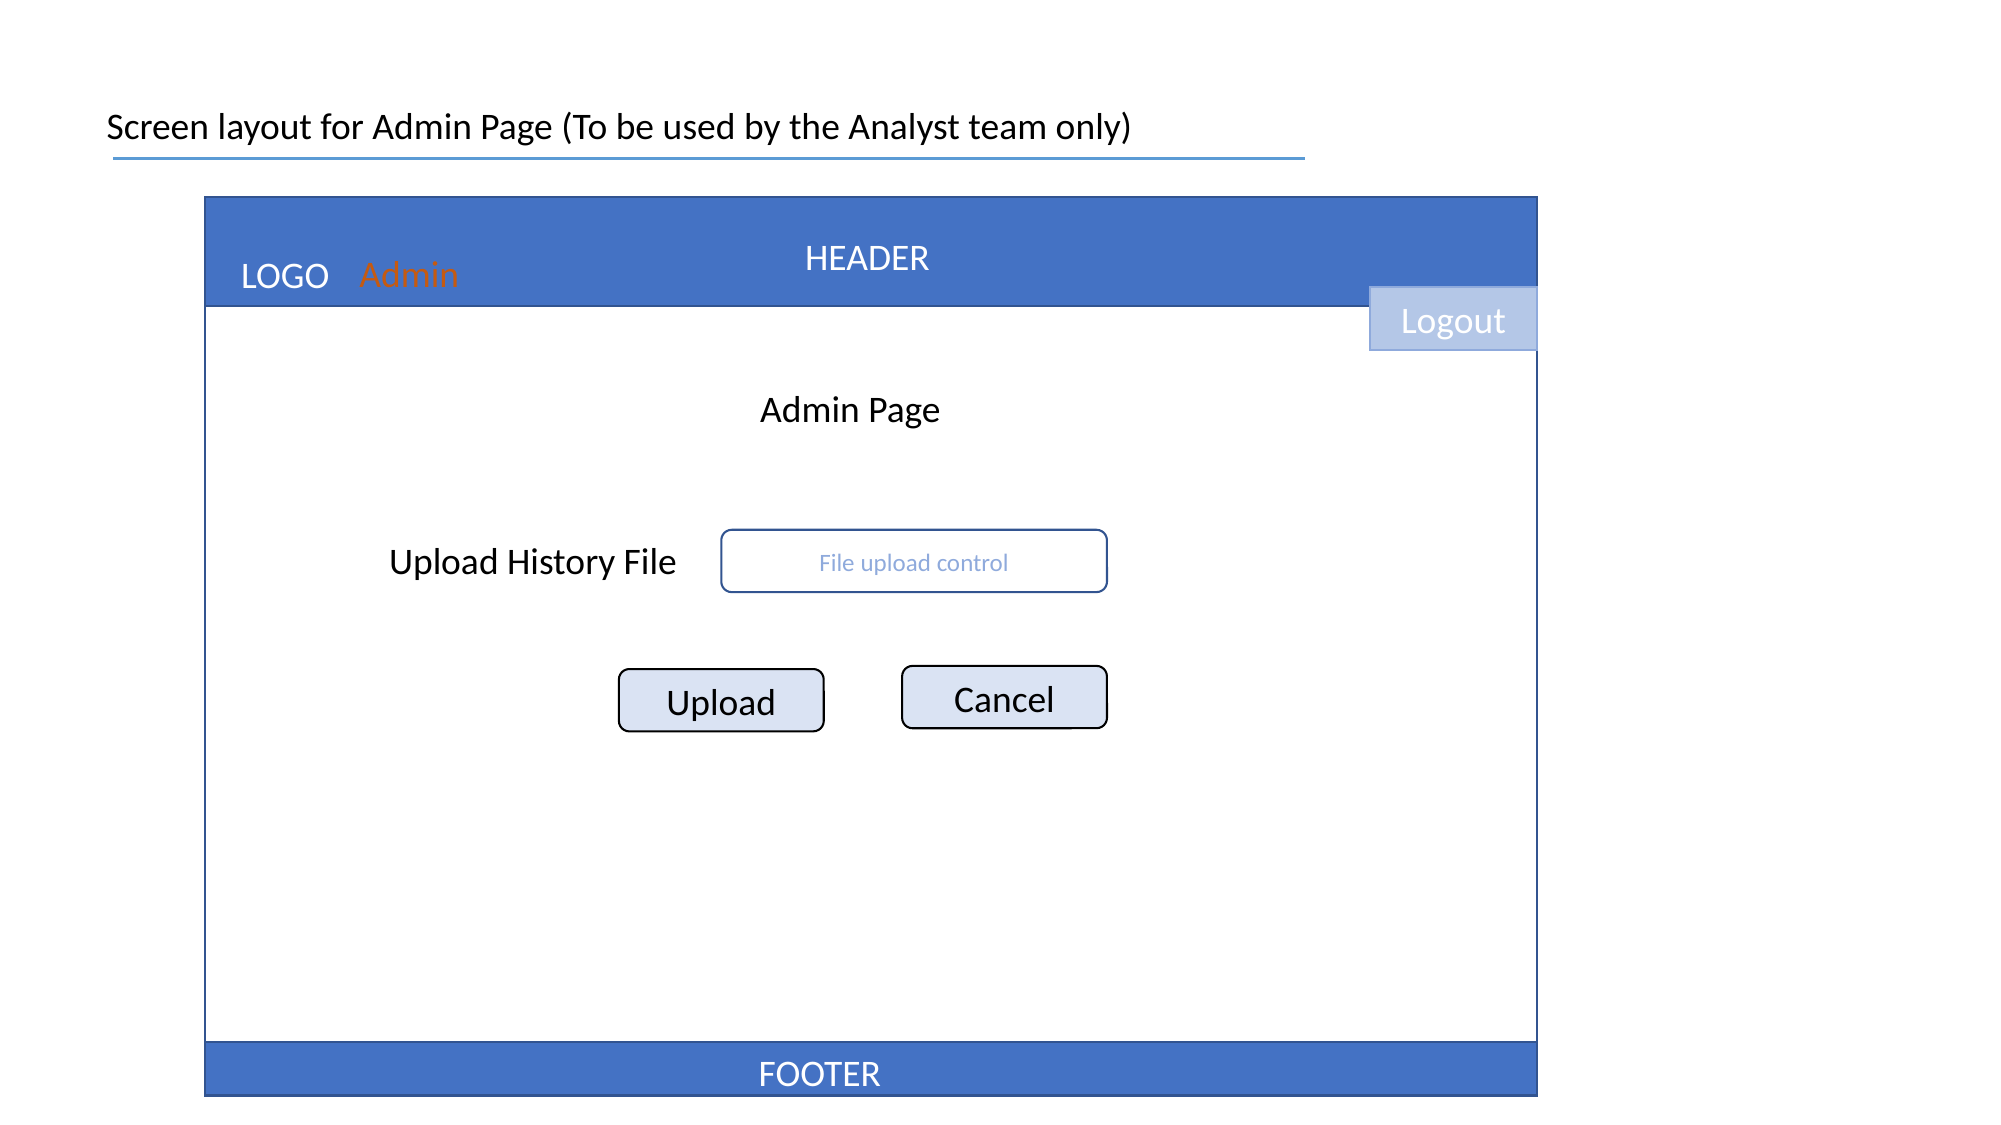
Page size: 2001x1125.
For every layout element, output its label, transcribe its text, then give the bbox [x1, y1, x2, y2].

text_box Admin [344, 243, 528, 303]
text_box LOGO [226, 243, 367, 304]
text_box Screen layout for Admin Page (To be used by the Analyst team only) [91, 94, 1157, 155]
text_box [204, 196, 1538, 307]
text_box HEADER [790, 225, 961, 286]
text_box FOOTER [743, 1042, 1029, 1102]
text_box Admin Page [668, 377, 1033, 438]
text_box Upload History File [374, 529, 722, 590]
text_box File upload control [722, 528, 1109, 594]
text_box [204, 307, 1538, 1096]
text_box Cancel [901, 664, 1109, 730]
text_box Logout [1369, 286, 1538, 351]
text_box Upload [617, 668, 825, 733]
